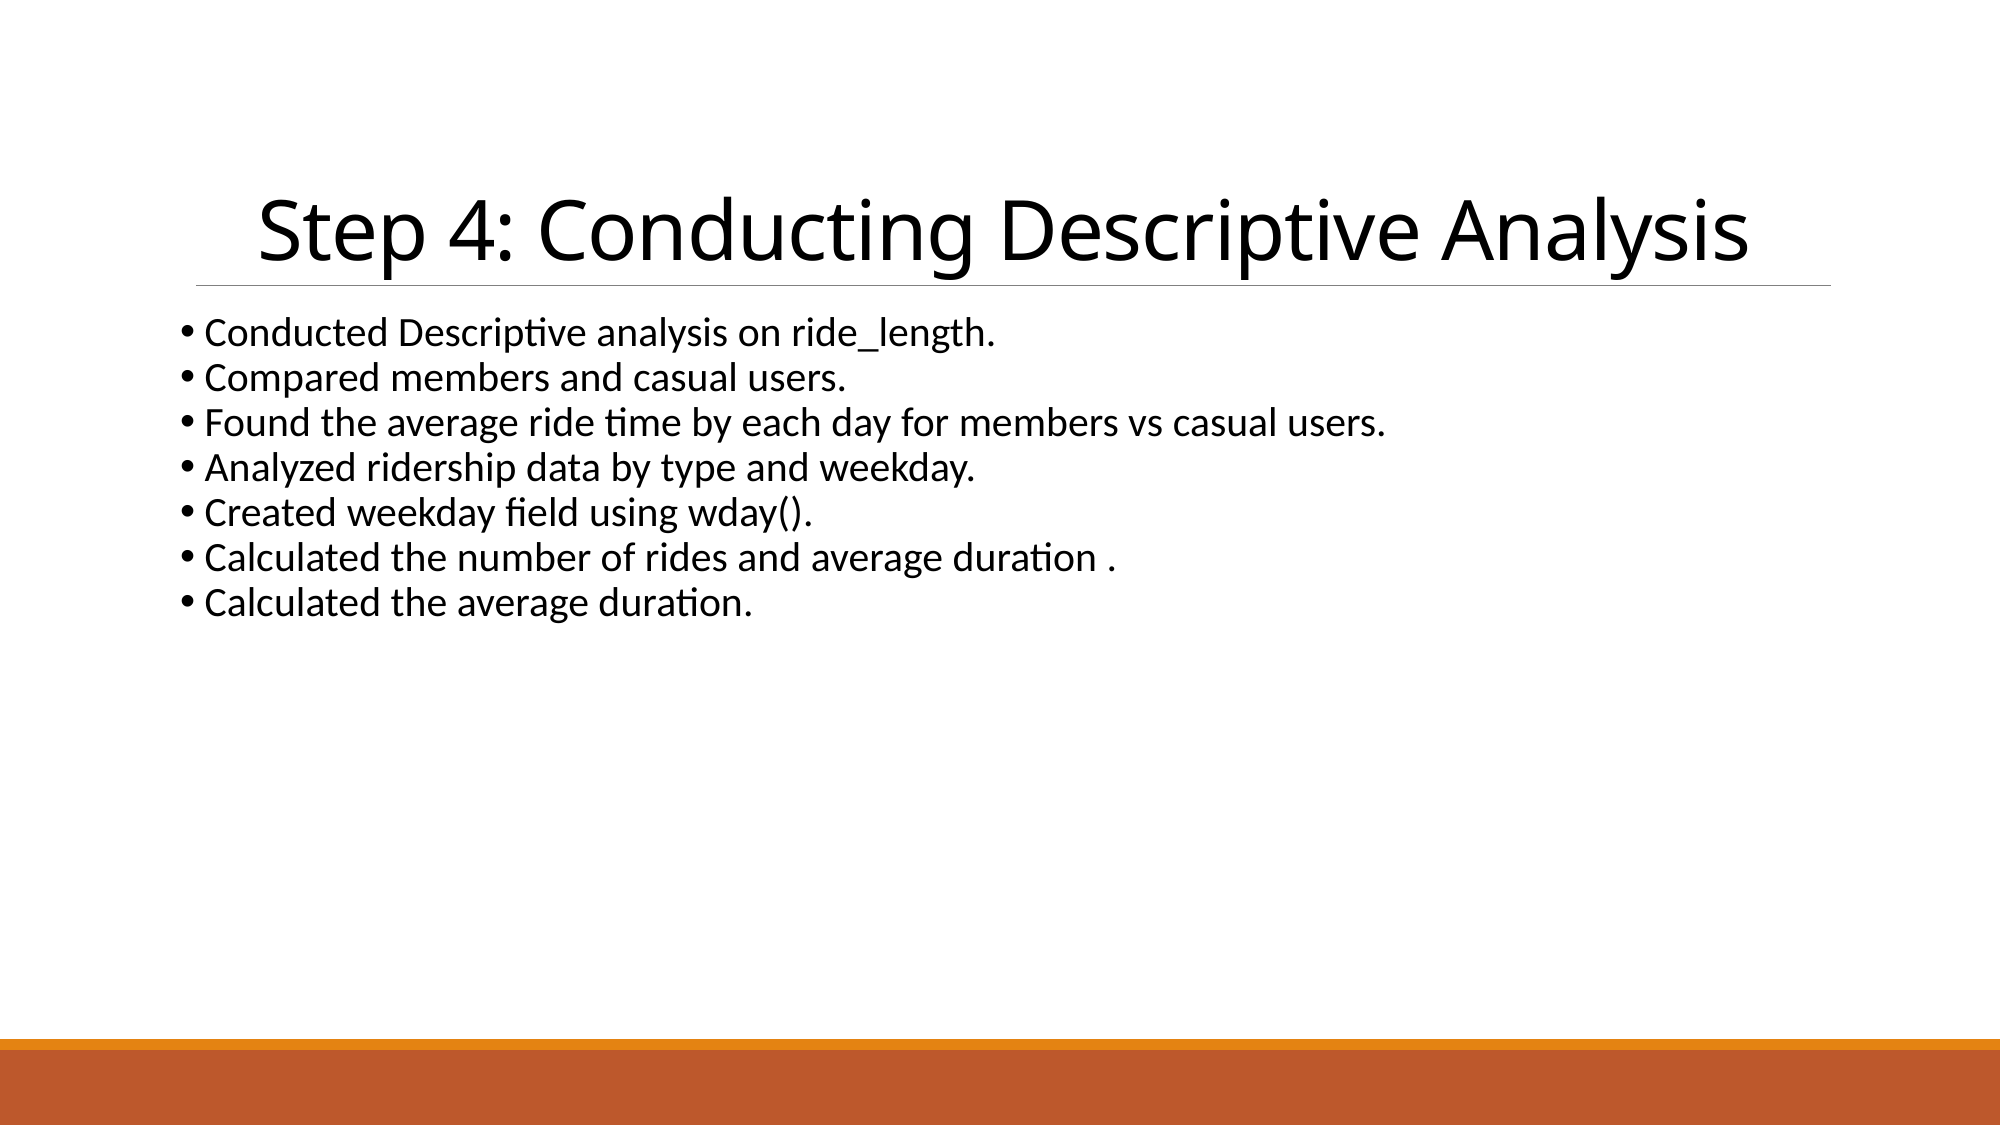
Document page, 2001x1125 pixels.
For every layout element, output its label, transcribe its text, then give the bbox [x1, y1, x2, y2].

list Conducted Descriptive analysis on ride_length. Compared members and casual users. Found the average ride time by each day for members vs casual users. Analyzed ridership data by type and weekday. Created weekday field using wday(). Calculated the number of rides and average duration . Calculated the average duration. [180, 302, 1830, 963]
title Step 4: Conducting Descriptive Analysis [180, 47, 1830, 285]
